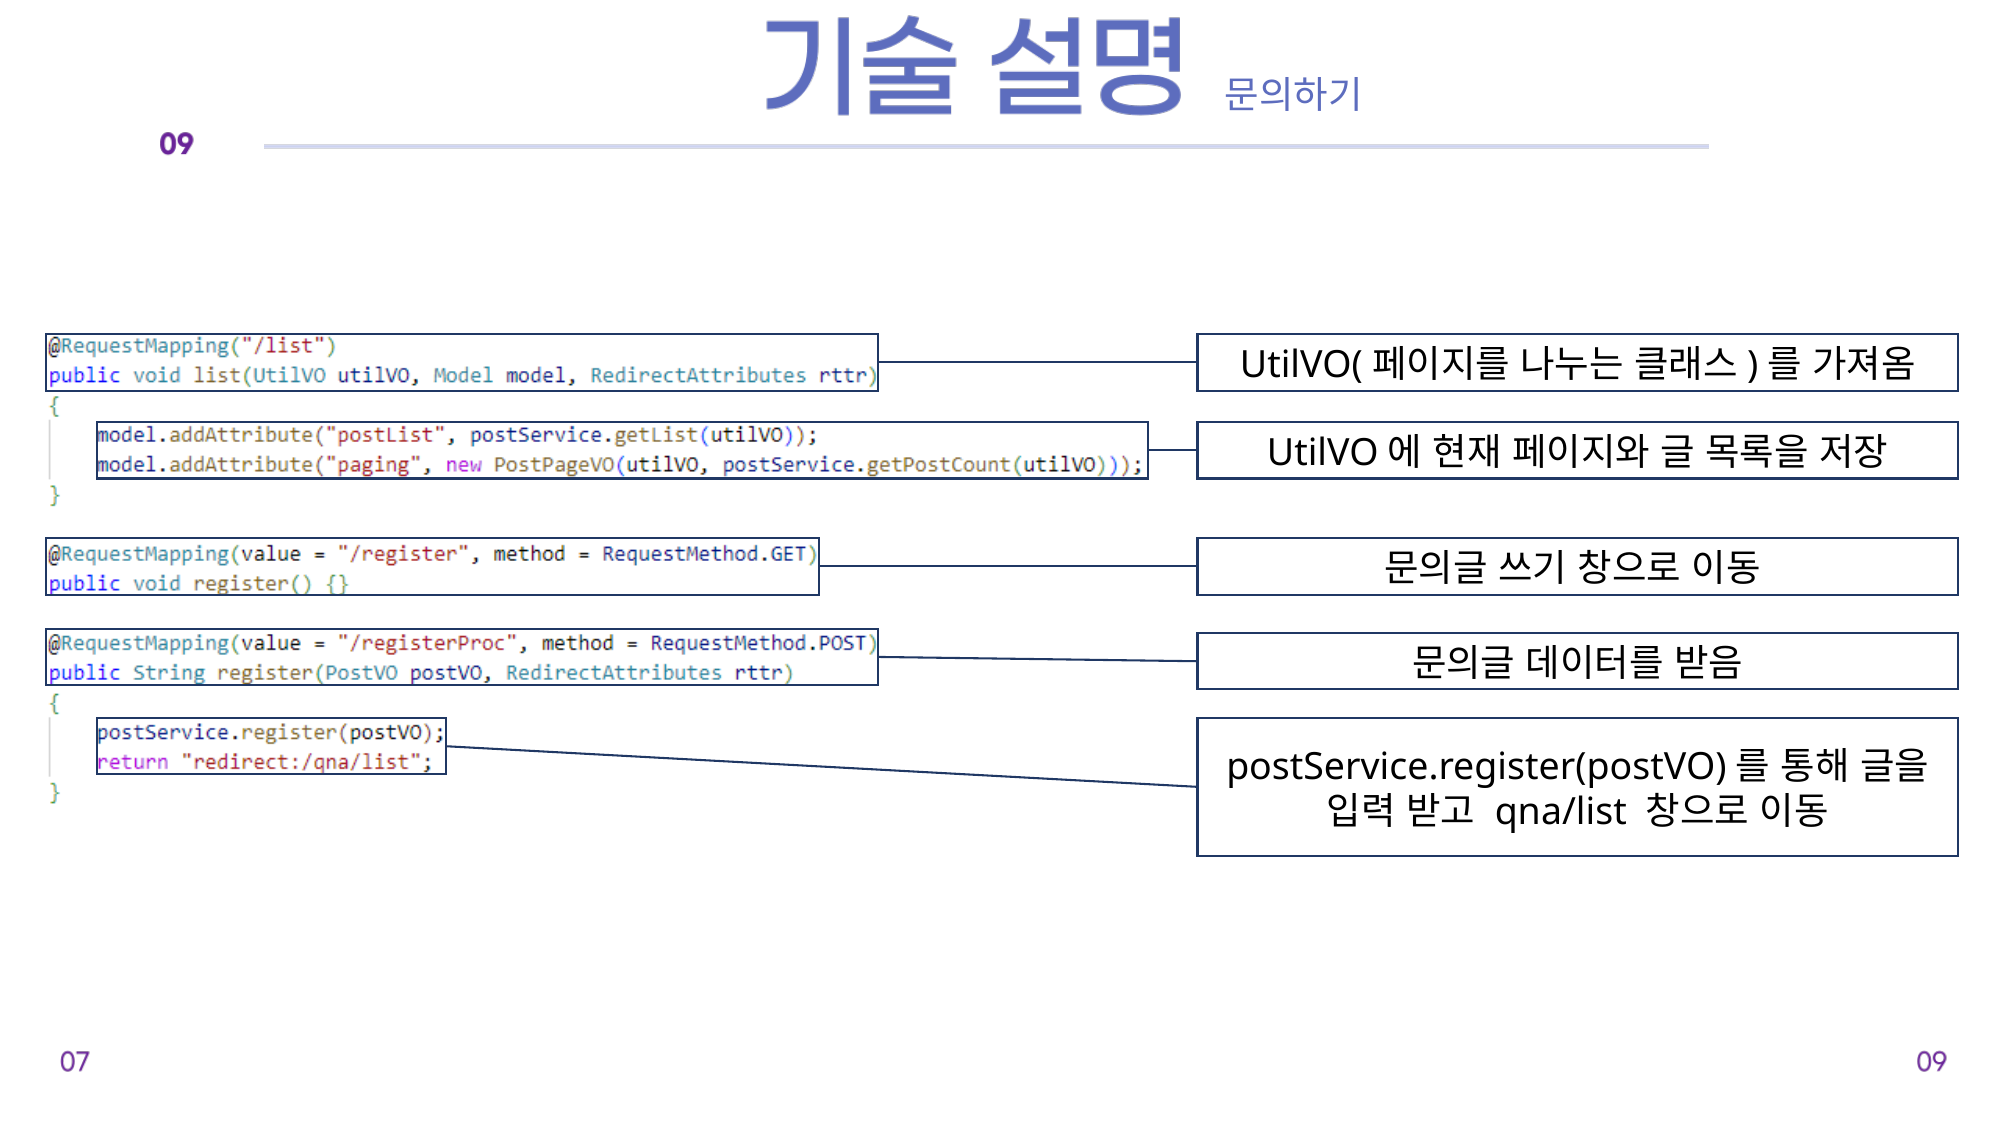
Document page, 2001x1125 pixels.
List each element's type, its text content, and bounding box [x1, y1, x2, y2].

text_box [878, 656, 1198, 662]
picture [155, 124, 206, 177]
picture [56, 1045, 101, 1090]
picture [1912, 1045, 1959, 1090]
text_box UtilVO(페이지를 나누는 클래스)를 가져옴 [1196, 333, 1959, 392]
text_box 문의글 쓰기 창으로 이동 [1196, 537, 1959, 596]
text_box 문의하기 [1232, 63, 1378, 124]
picture [46, 334, 1148, 813]
text_box postService.register(postVO)를 통해 글을 입력 받고 qna/list 창으로 이동 [1196, 717, 1959, 857]
picture [662, 0, 1232, 168]
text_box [445, 746, 1198, 787]
text_box 문의글 데이터를 받음 [1196, 632, 1959, 690]
text_box UtilVO에 현재 페이지와 글 목록을 저장 [1196, 421, 1959, 480]
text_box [264, 140, 662, 153]
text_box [1232, 140, 1709, 153]
